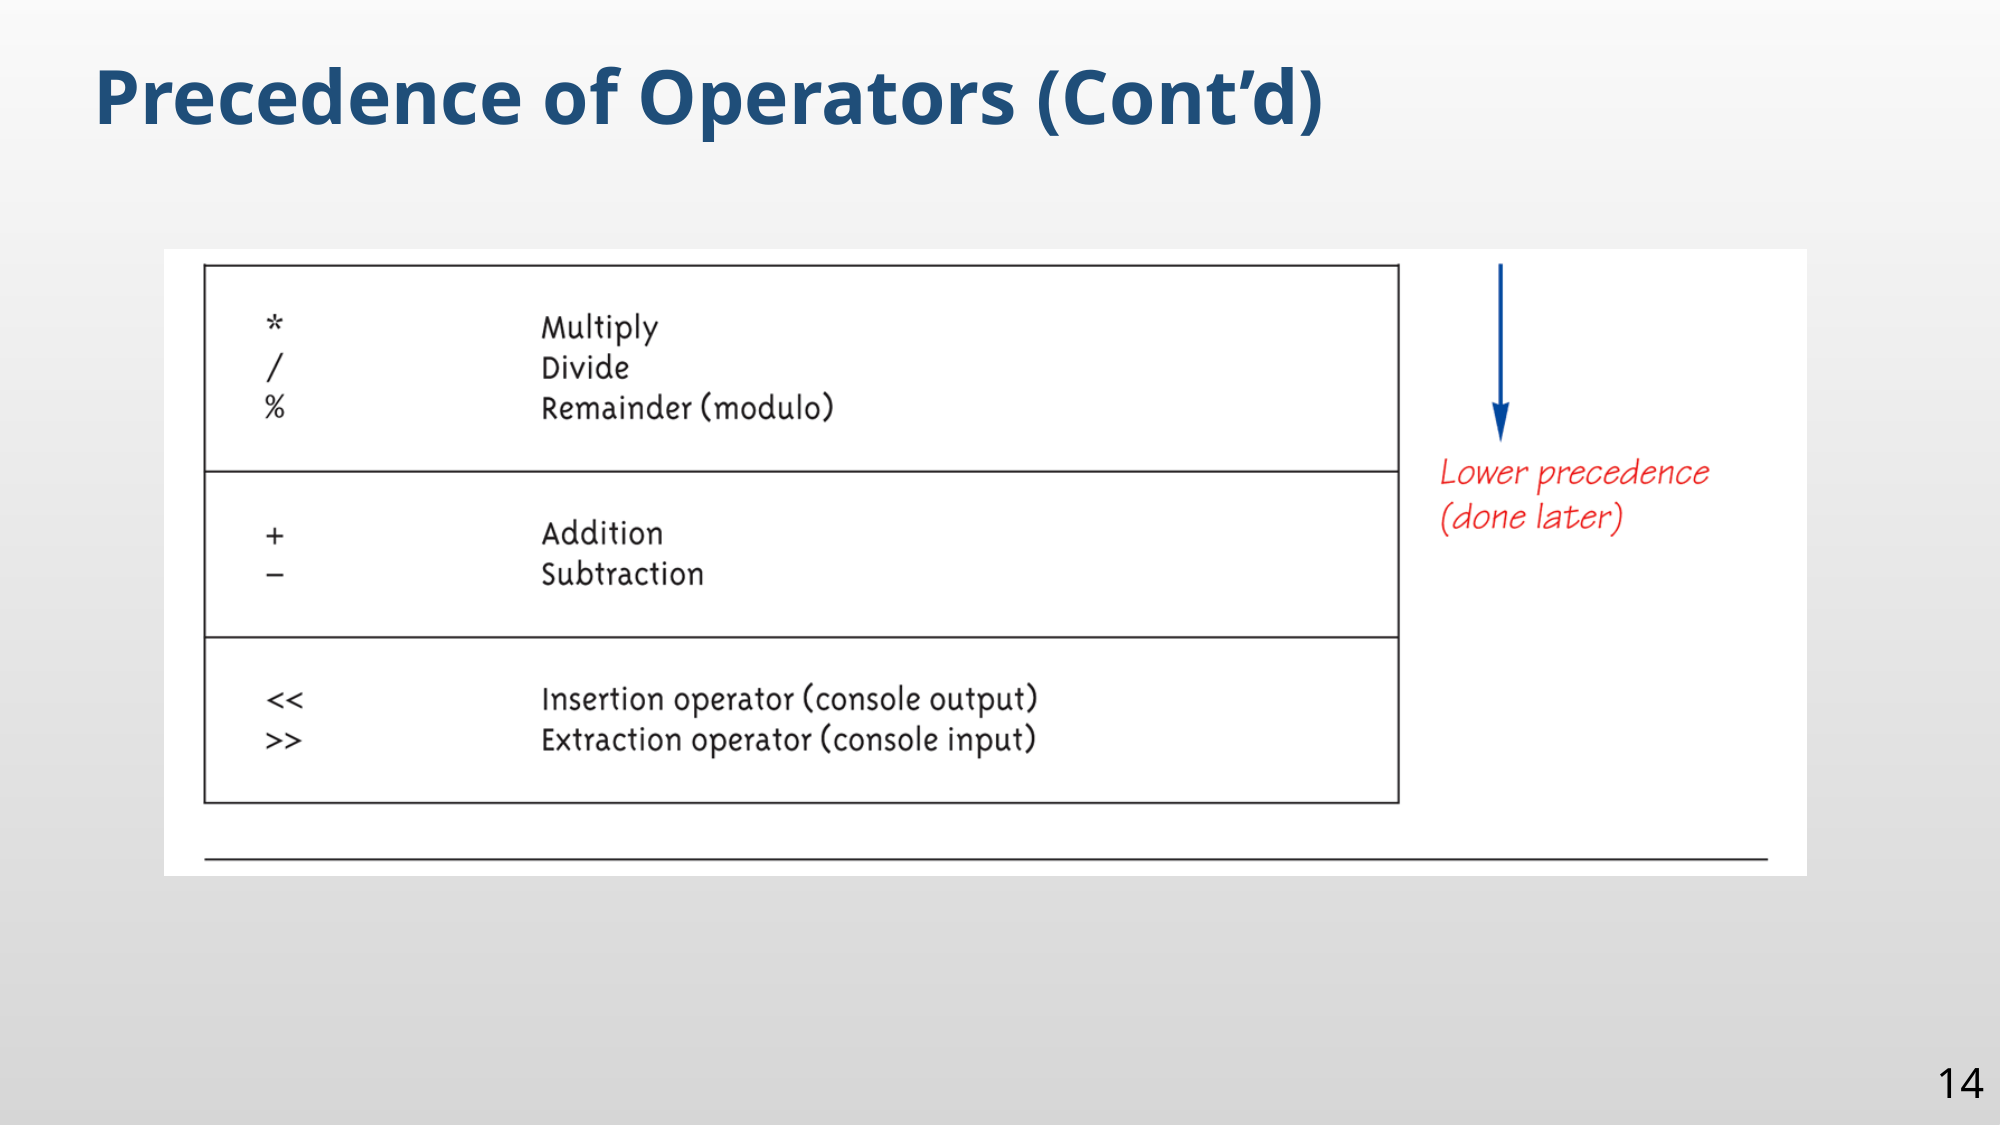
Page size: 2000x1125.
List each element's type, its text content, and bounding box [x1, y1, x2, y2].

text_box Precedence of Operators (Cont’d) [78, 32, 2000, 149]
picture [164, 249, 1807, 876]
slide_number 14 [1906, 1070, 2000, 1101]
list [78, 148, 1906, 1125]
